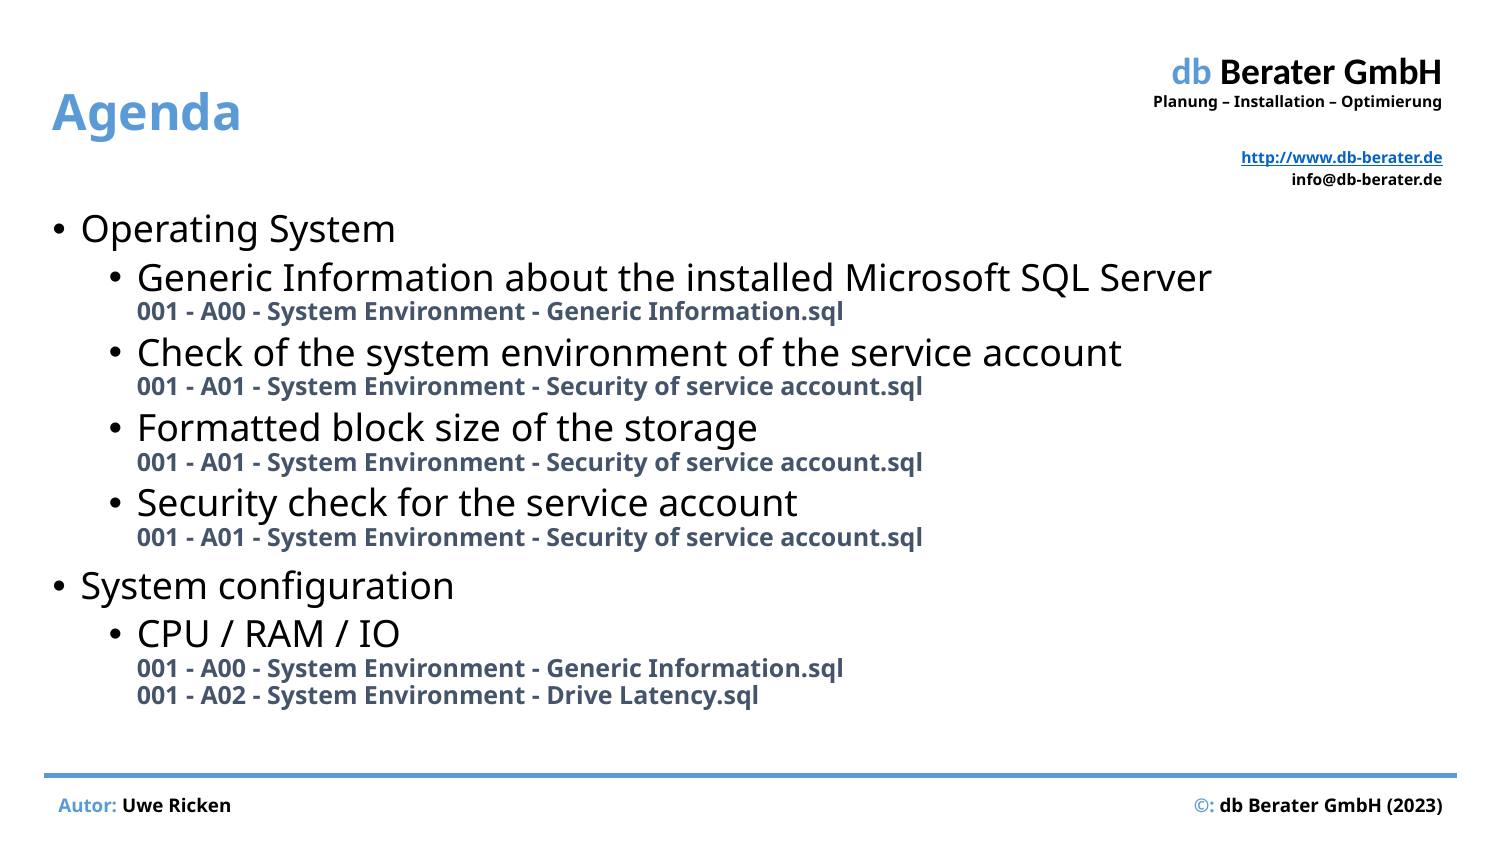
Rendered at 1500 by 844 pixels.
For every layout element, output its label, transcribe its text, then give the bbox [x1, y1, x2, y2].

title Agenda [41, 36, 1104, 192]
list Operating System Generic Information about the installed Microsoft SQL Server 001 - A00 - System Environment - Generic Information.sql Check of the system environment of the service account 001 - A01 - System Environment - Security of service account.sql Formatted block size of the storage 001 - A01 - System Environment - Security of service account.sql Security check for the service account 001 - A01 - System Environment - Security of service account.sql System configuration CPU / RAM / IO 001 - A00 - System Environment - Generic Information.sql 001 - A02 - System Environment - Drive Latency.sql [41, 204, 1459, 768]
